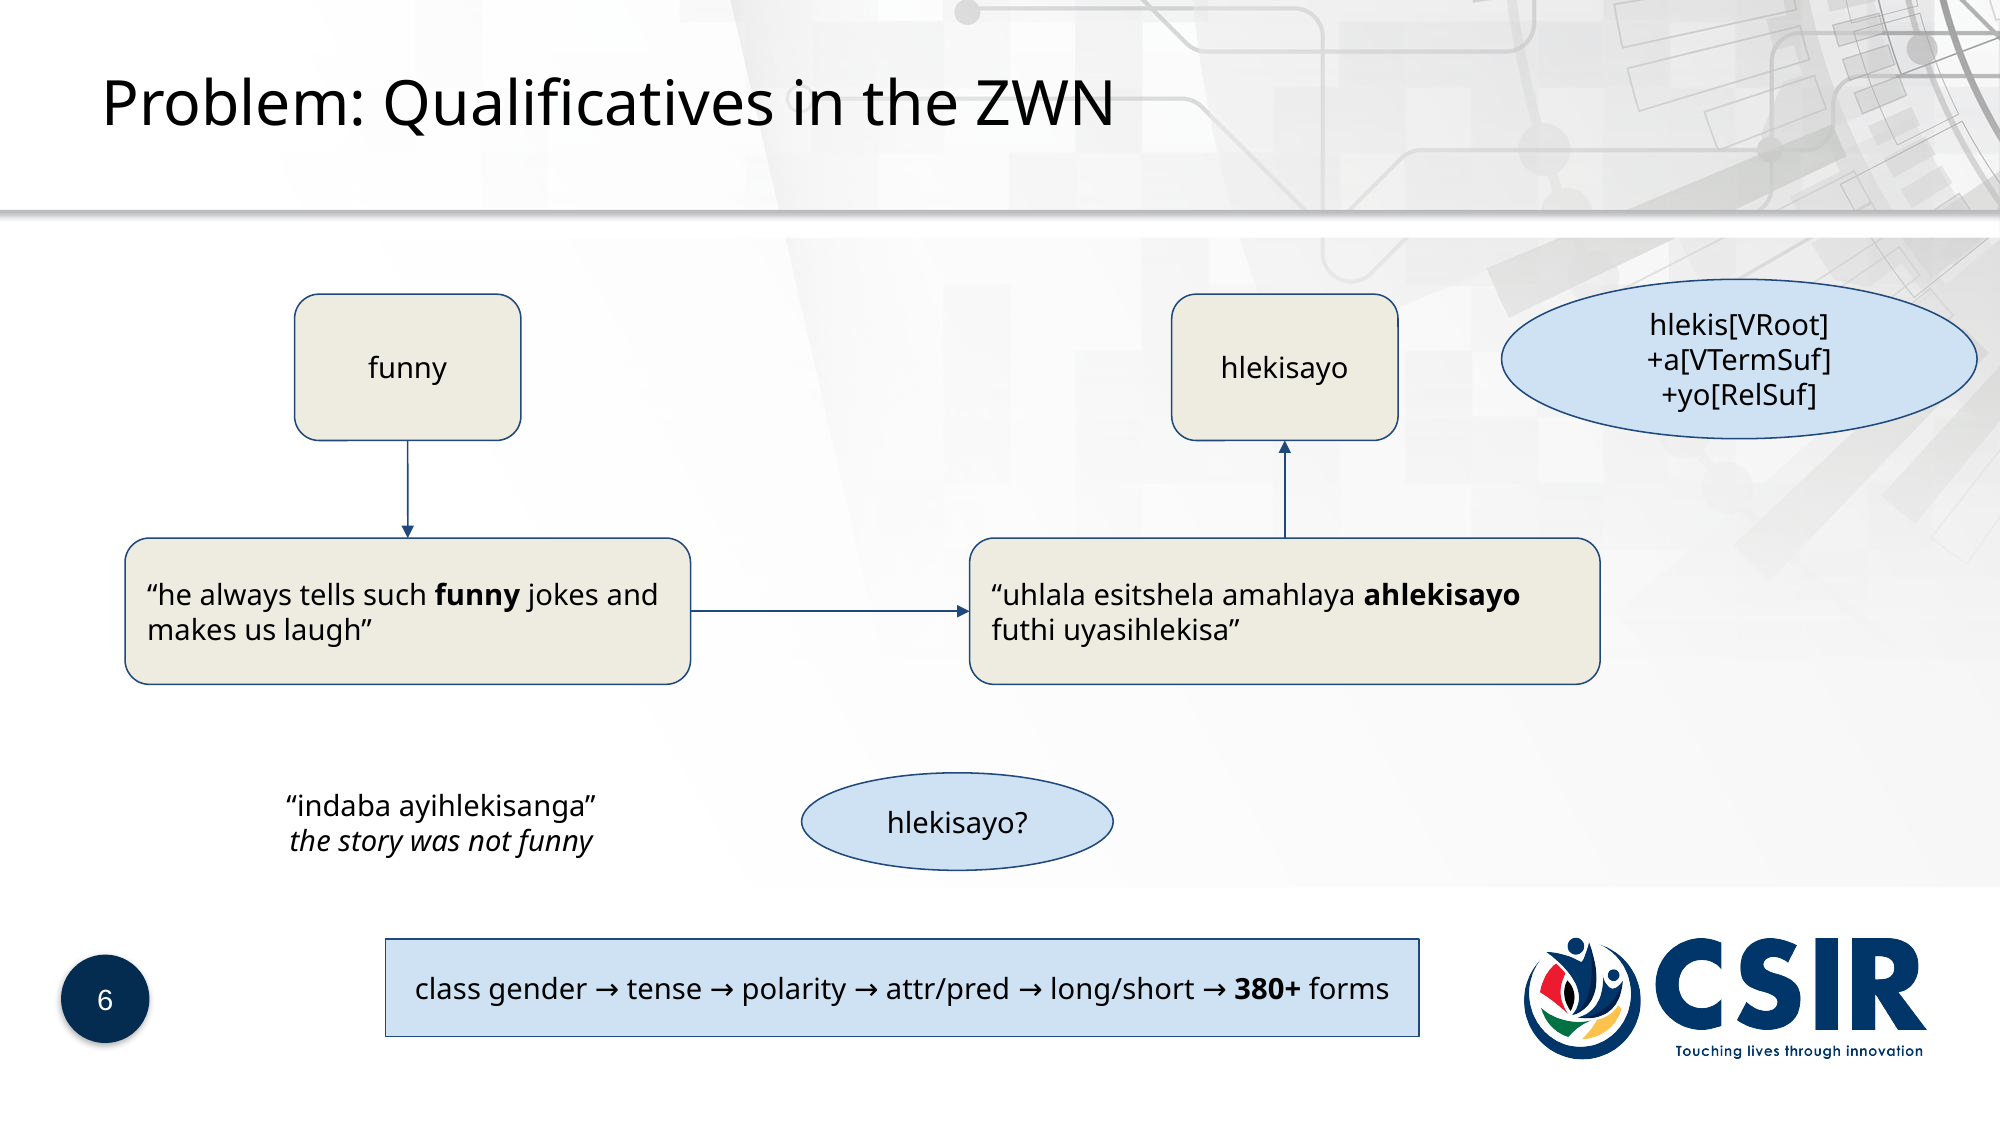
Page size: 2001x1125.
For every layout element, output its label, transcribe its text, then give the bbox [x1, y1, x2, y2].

text_box Problem: Qualificatives in the ZWN [86, 20, 1887, 180]
text_box class gender → tense → polarity → attr/pred → long/short → 380+ forms [385, 938, 1420, 1037]
text_box “he always tells such funny jokes and makes us laugh” [125, 538, 691, 685]
text_box “indaba ayihlekisanga” the story was not funny [208, 772, 674, 873]
text_box hlekisayo? [801, 772, 1114, 871]
text_box “uhlala esitshela amahlaya ahlekisayo futhi uyasihlekisa” [969, 538, 1601, 685]
text_box hlekis[VRoot] +a[VTermSuf] +yo[RelSuf] [1501, 279, 1978, 439]
text_box hlekisayo [1171, 294, 1399, 441]
text_box funny [294, 294, 521, 441]
picture [0, 0, 2000, 1125]
